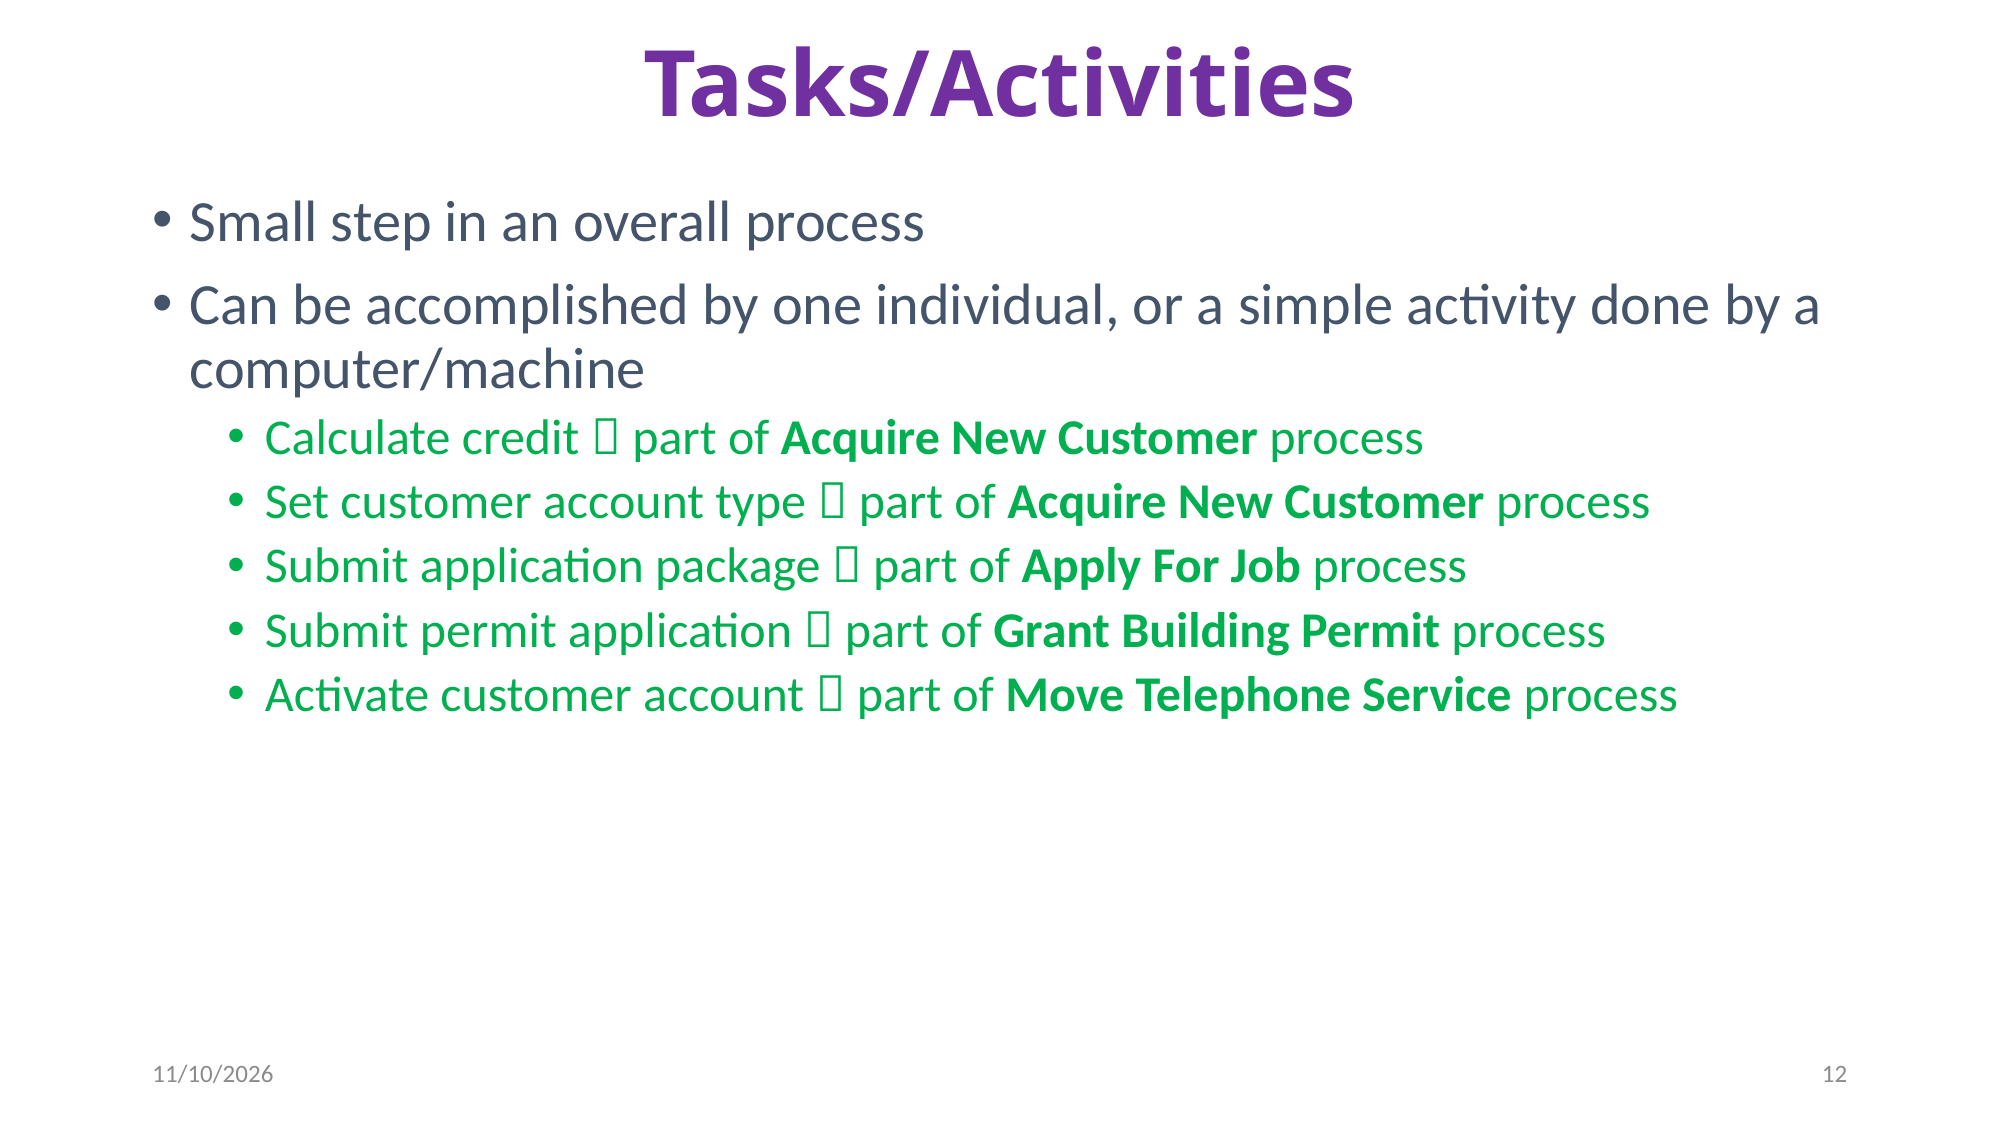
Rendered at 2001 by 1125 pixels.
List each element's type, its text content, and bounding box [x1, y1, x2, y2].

title Tasks/Activities [137, 18, 1863, 156]
slide_number 12 [1412, 1042, 1863, 1103]
list Small step in an overall process Can be accomplished by one individual, or a simple activity done by a computer/machine Calculate credit  part of Acquire New Customer process Set customer account type  part of Acquire New Customer process Submit application package  part of Apply For Job process Submit permit application  part of Grant Building Permit process Activate customer account  part of Move Telephone Service process [137, 183, 1863, 1014]
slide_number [137, 1042, 588, 1103]
